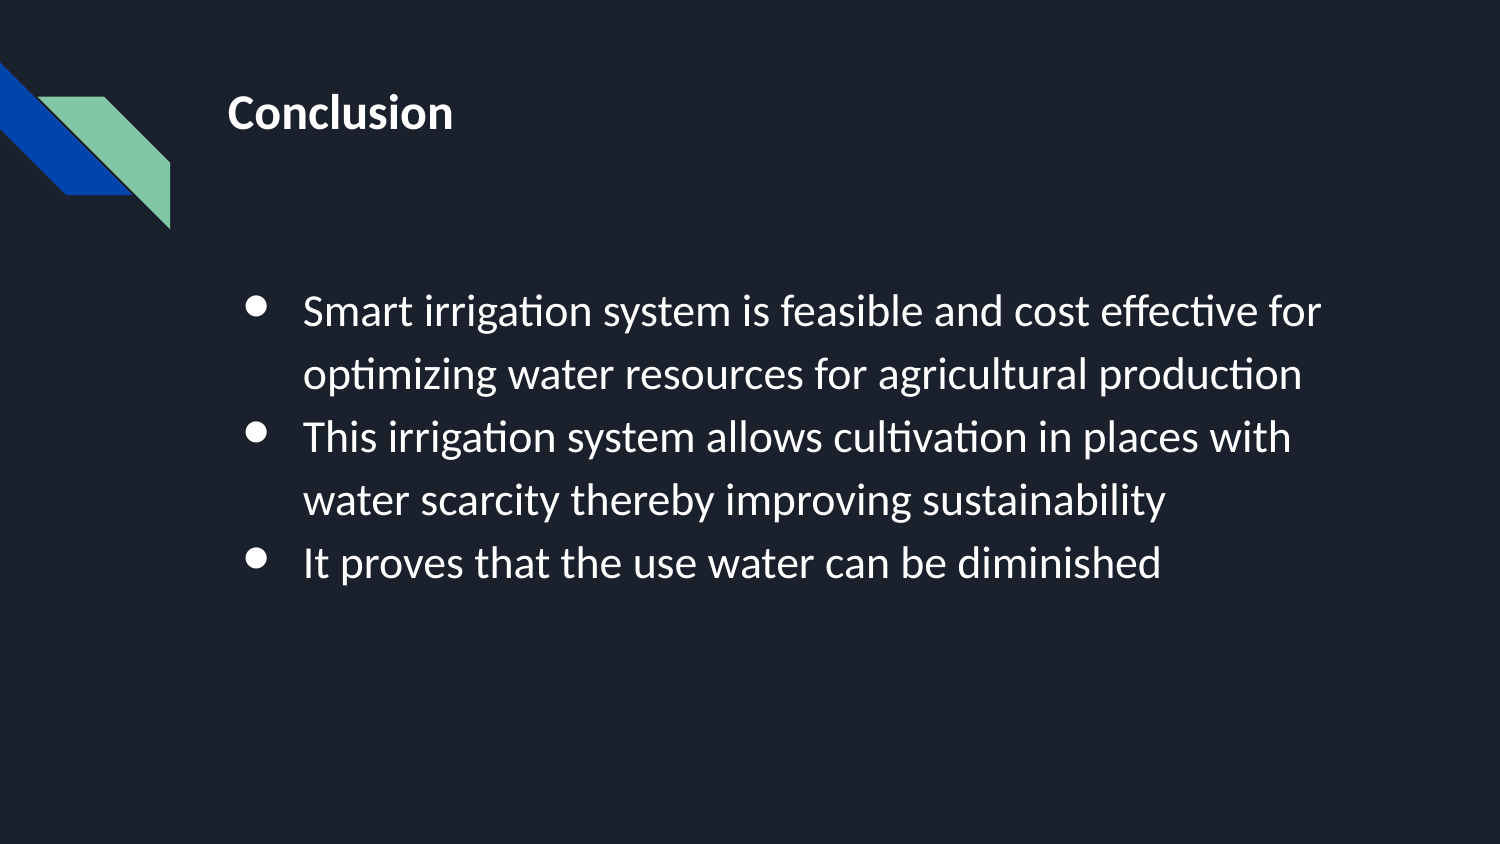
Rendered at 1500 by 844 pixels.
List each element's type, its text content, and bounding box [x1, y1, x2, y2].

list Smart irrigation system is feasible and cost effective for optimizing water resources for agricultural production This irrigation system allows cultivation in places with water scarcity thereby improving sustainability It proves that the use water can be diminished [212, 257, 1368, 735]
title Conclusion [212, 64, 1368, 215]
